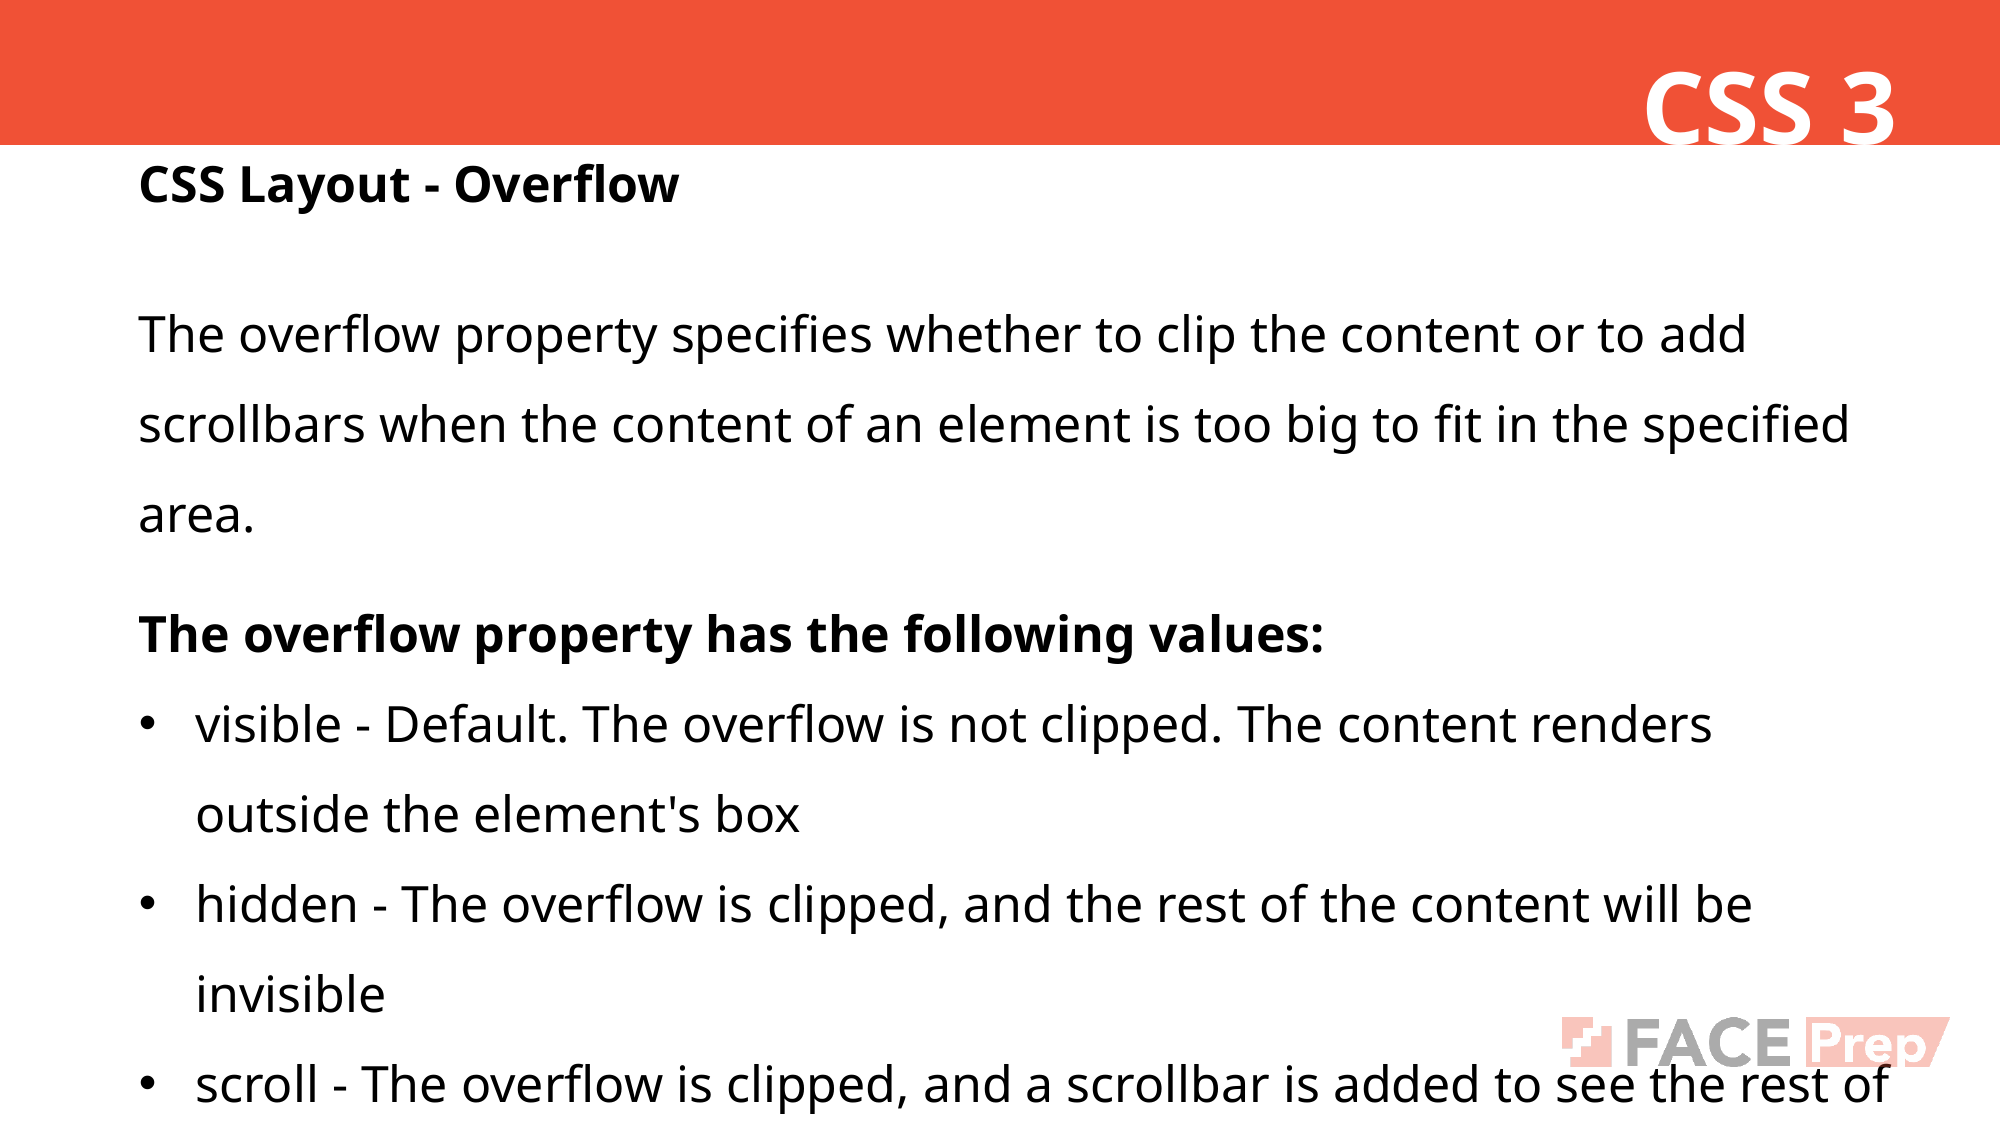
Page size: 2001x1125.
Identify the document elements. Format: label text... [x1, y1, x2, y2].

picture [1562, 1017, 1950, 1067]
text_box CSS 3 [638, 37, 1914, 173]
text_box CSS Layout - Overflow The overflow property specifies whether to clip the content or to add scrollbars when the content of an element is too big to fit in the specified area. The overflow property has the following values: visible - Default. The overflow is not clipped. The content renders outside the element's box hidden - The overflow is clipped, and the rest of the content will be invisible scroll - The overflow is clipped, and a scrollbar is added to see the rest of the contentSimilar to scroll, but it adds scrollbars auto - only when necessary [123, 145, 1914, 1125]
text_box [0, 0, 2000, 145]
